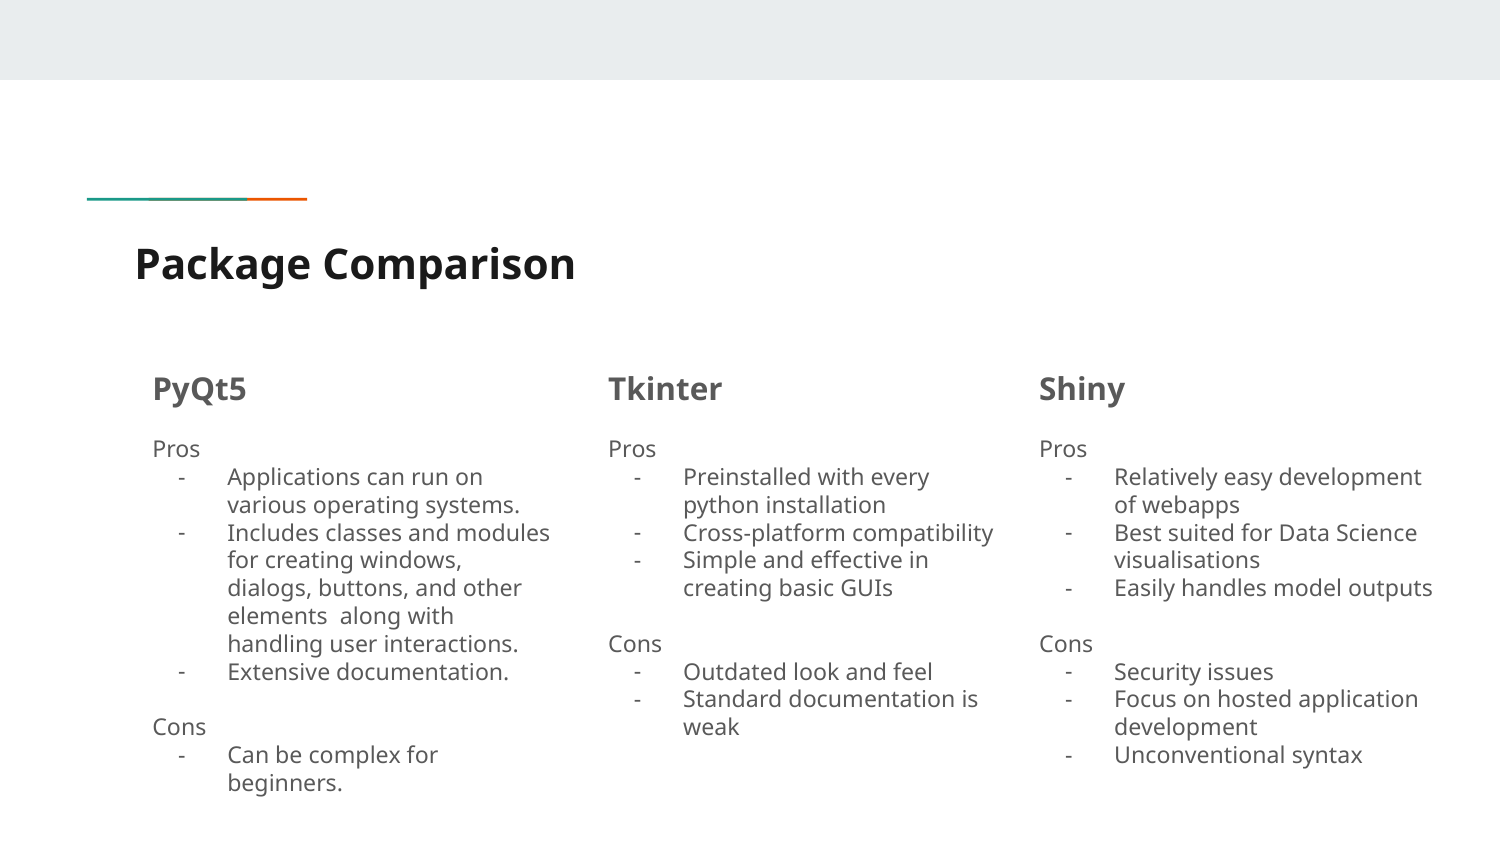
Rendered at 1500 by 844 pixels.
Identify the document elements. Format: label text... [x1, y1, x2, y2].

list Shiny Pros Relatively easy development of webapps Best suited for Data Science visualisations Easily handles model outputs Cons Security issues Focus on hosted application development Unconventional syntax [1025, 353, 1456, 811]
list Tkinter Pros Preinstalled with every python installation Cross-platform compatibility Simple and effective in creating basic GUIs Cons Outdated look and feel Standard documentation is weak [593, 353, 1025, 811]
list PyQt5 Pros Applications can run on various operating systems. Includes classes and modules for creating windows, dialogs, buttons, and other elements along with handling user interactions. Extensive documentation. Cons Can be complex for beginners. [137, 353, 569, 811]
title Package Comparison [119, 219, 1381, 308]
